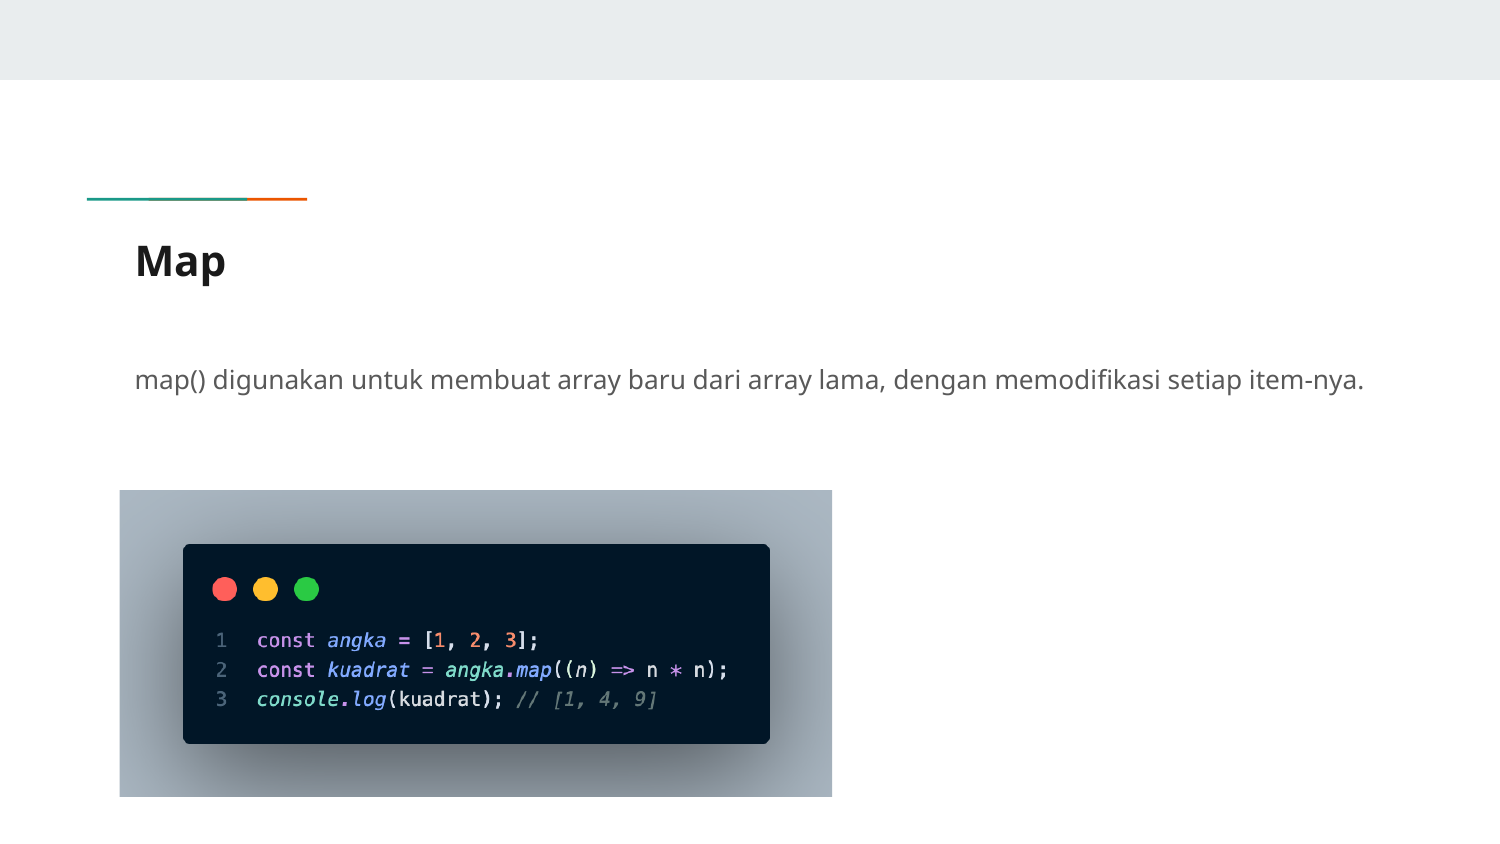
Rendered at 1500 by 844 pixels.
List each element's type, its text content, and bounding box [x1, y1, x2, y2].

list map() digunakan untuk membuat array baru dari array lama, dengan memodifikasi setiap item-nya. [119, 341, 1381, 454]
title Map [119, 216, 1381, 305]
picture [119, 490, 833, 797]
